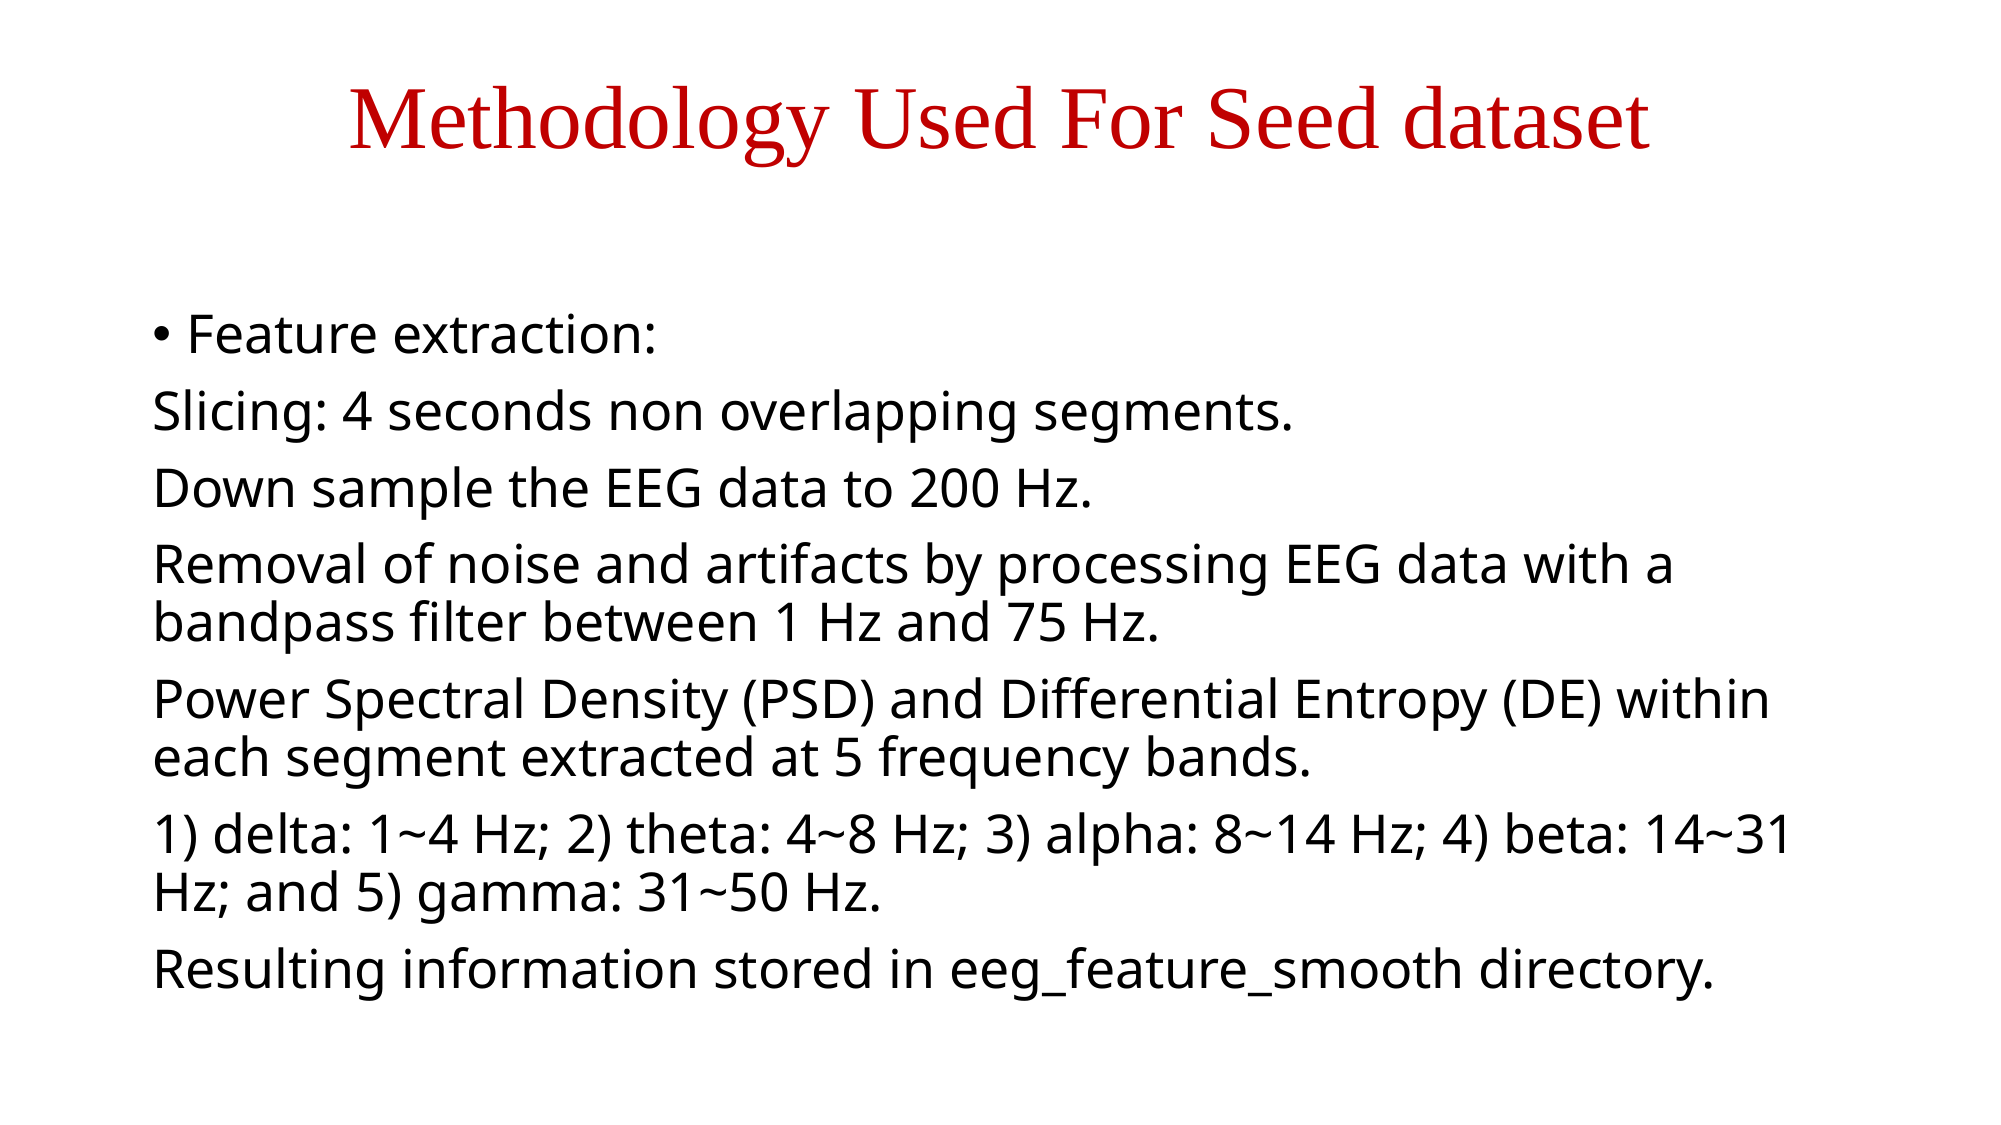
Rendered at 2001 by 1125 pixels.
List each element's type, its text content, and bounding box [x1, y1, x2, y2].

title Methodology Used For Seed dataset [137, 59, 1863, 278]
list Feature extraction: Slicing: 4 seconds non overlapping segments. Down sample the EEG data to 200 Hz. Removal of noise and artifacts by processing EEG data with a bandpass filter between 1 Hz and 75 Hz. Power Spectral Density (PSD) and Differential Entropy (DE) within each segment extracted at 5 frequency bands. 1) delta: 1~4 Hz; 2) theta: 4~8 Hz; 3) alpha: 8~14 Hz; 4) beta: 14~31 Hz; and 5) gamma: 31~50 Hz. Resulting information stored in eeg_feature_smooth directory. [137, 299, 1863, 1014]
